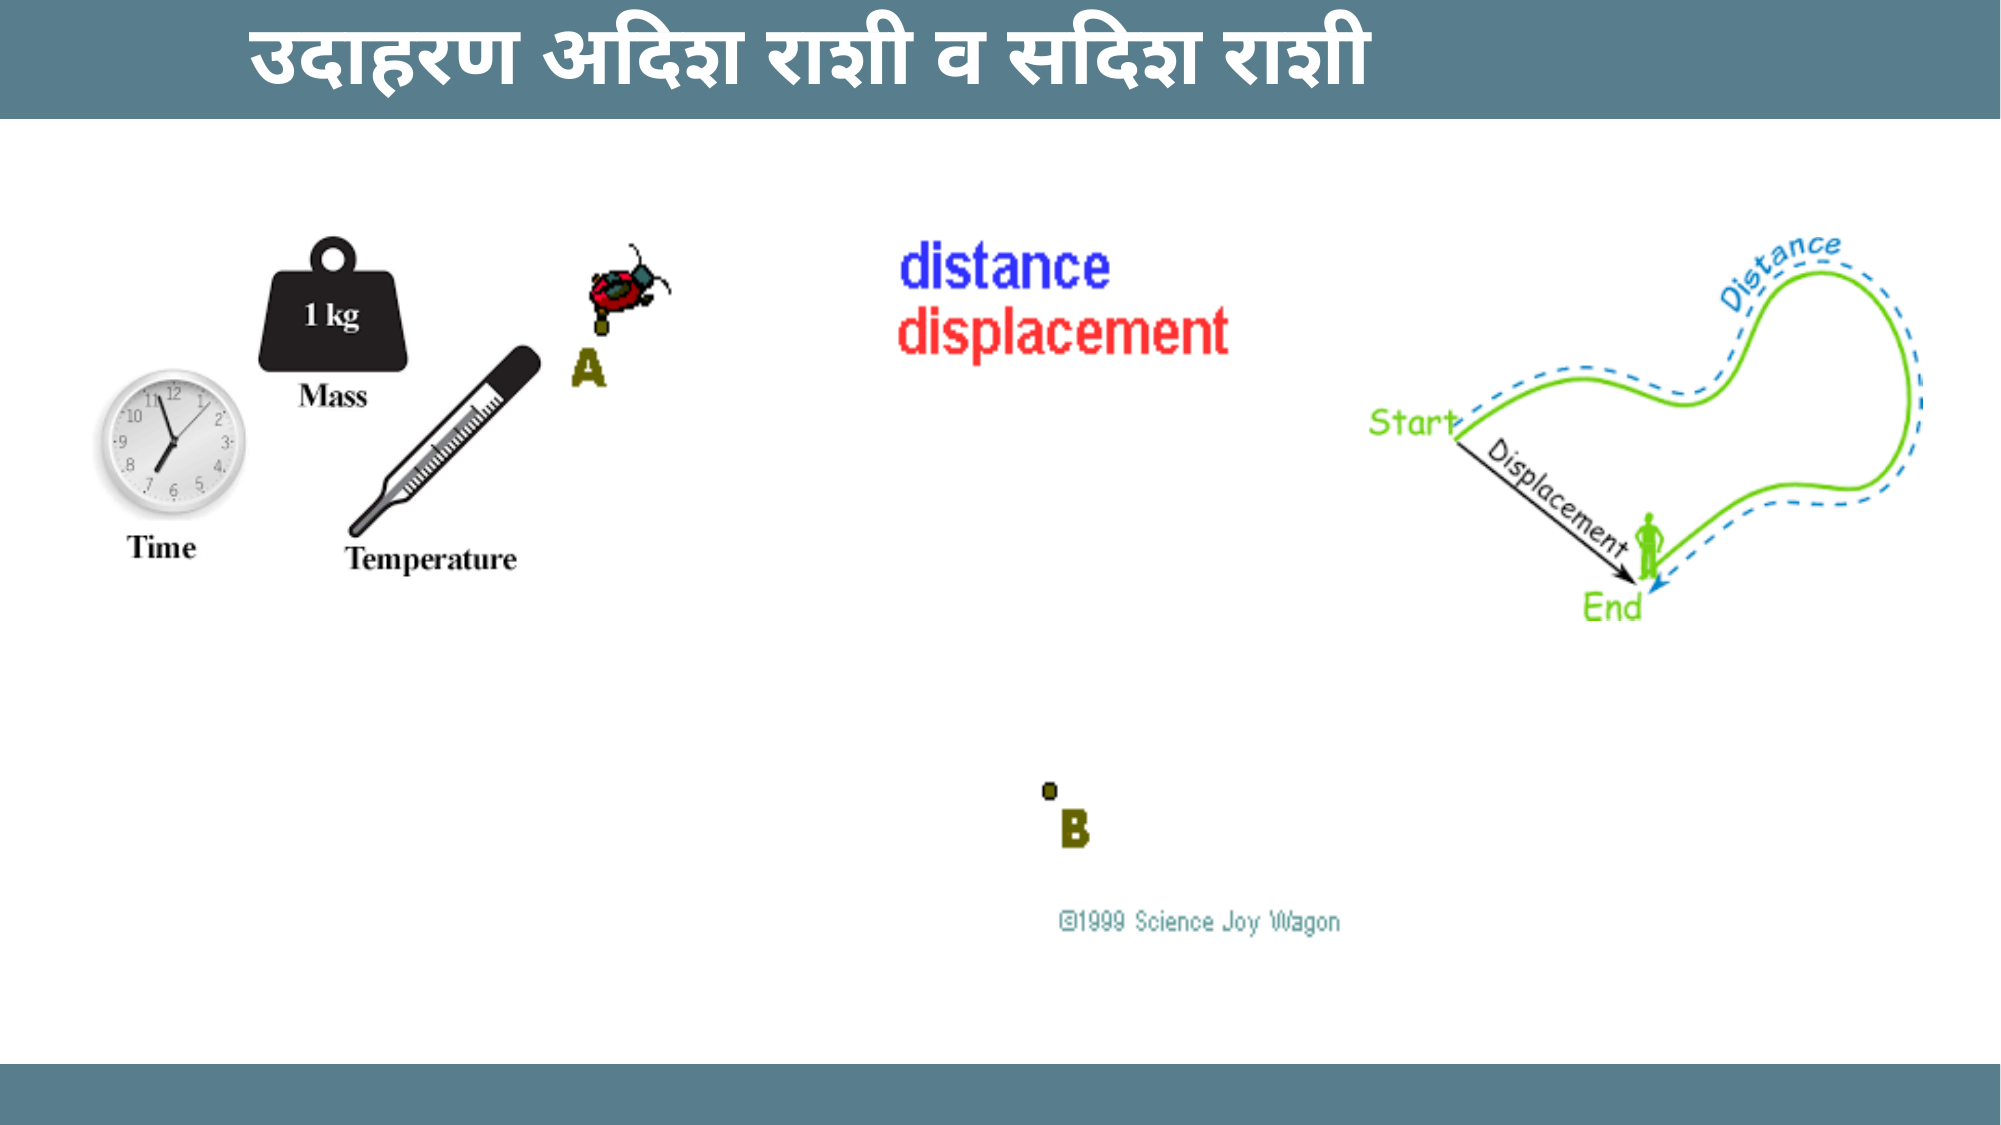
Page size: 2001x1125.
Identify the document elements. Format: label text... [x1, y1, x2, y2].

picture [79, 222, 1345, 941]
picture [1369, 237, 1924, 621]
title उदाहरण अदिश राशी व सदिश राशी [250, 1, 1751, 106]
